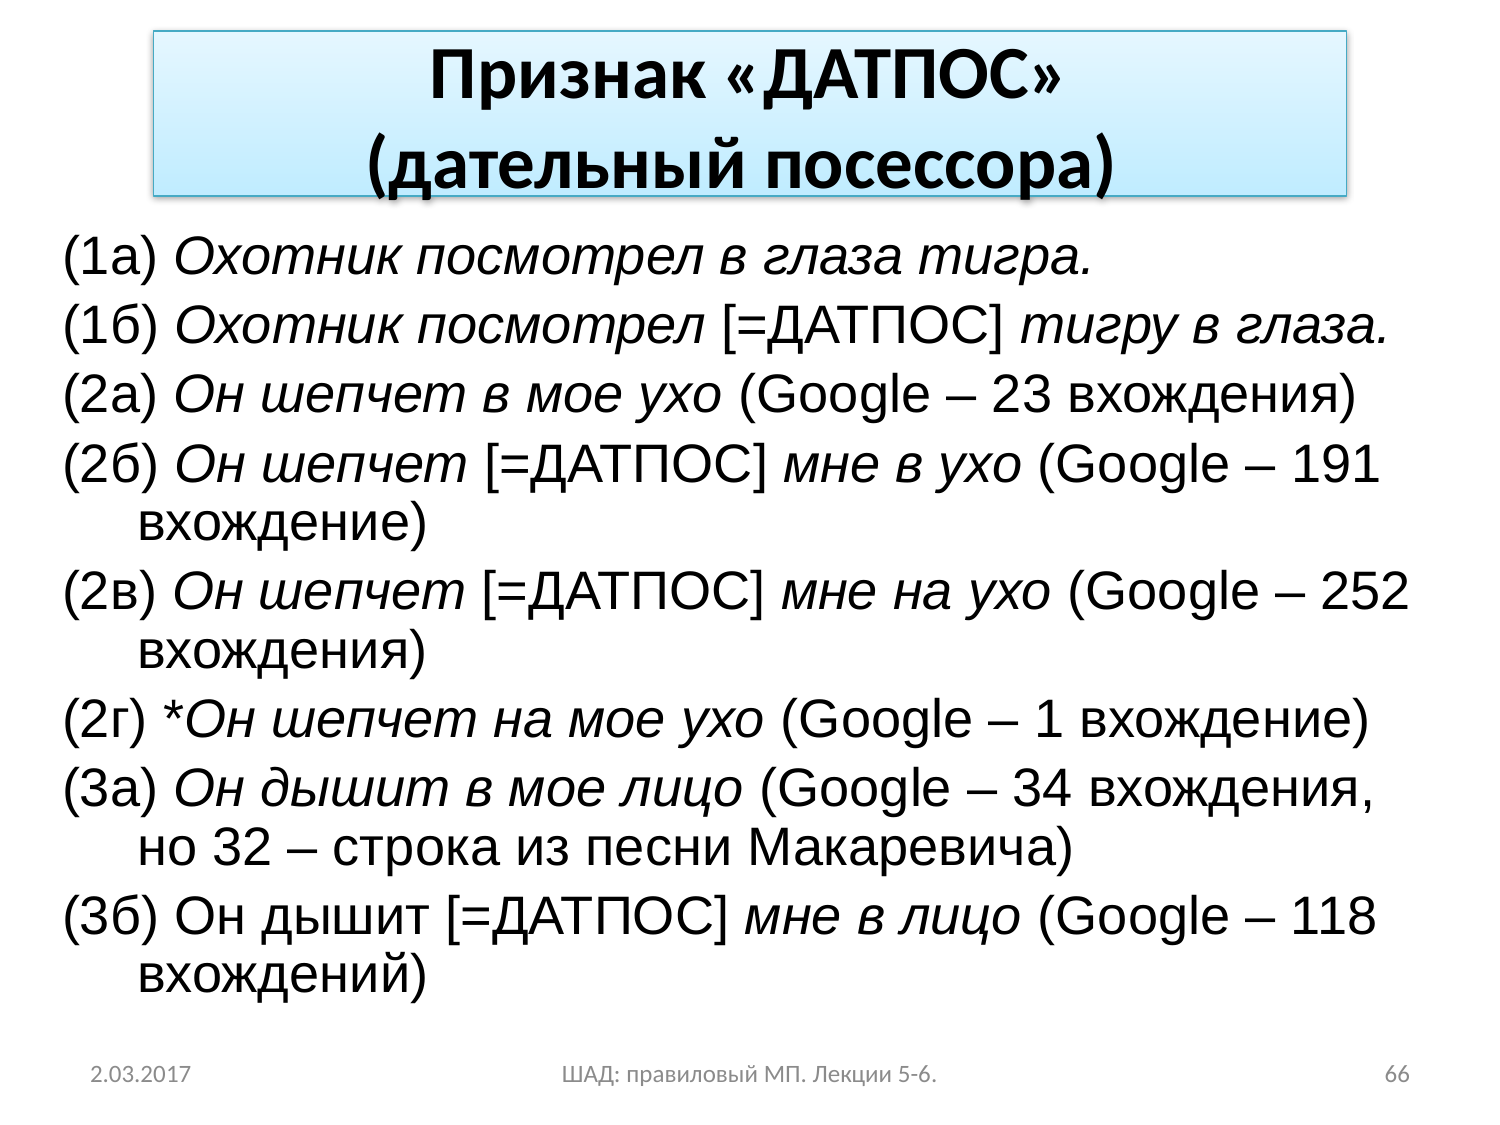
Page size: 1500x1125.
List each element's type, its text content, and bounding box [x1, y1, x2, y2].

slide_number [75, 1042, 425, 1103]
slide_number 66 [1074, 1042, 1425, 1103]
title Признак «ДАТПОС» (дательный посессора) [153, 30, 1347, 197]
text_box [512, 1042, 988, 1103]
list (1а) Охотник посмотрел в глаза тигра. (1б) Охотник посмотрел [=ДАТПОС] тигру в глаза. (2a) Он шепчет в мое ухо (Google – 23 вхождения) (2б) Он шепчет [=ДАТПОС] мне в ухо (Google – 191 вхождение) (2в) Он шепчет [=ДАТПОС] мне на ухо (Google – 252 вхождения) (2г) *Он шепчет на мое ухо (Google – 1 вхождение) (3а) Он дышит в мое лицо (Google – 34 вхождения, но 32 – строка из песни Макаревича) (3б) Он дышит [=ДАТПОС] мне в лицо (Google – 118 вхождений) [47, 219, 1453, 1043]
